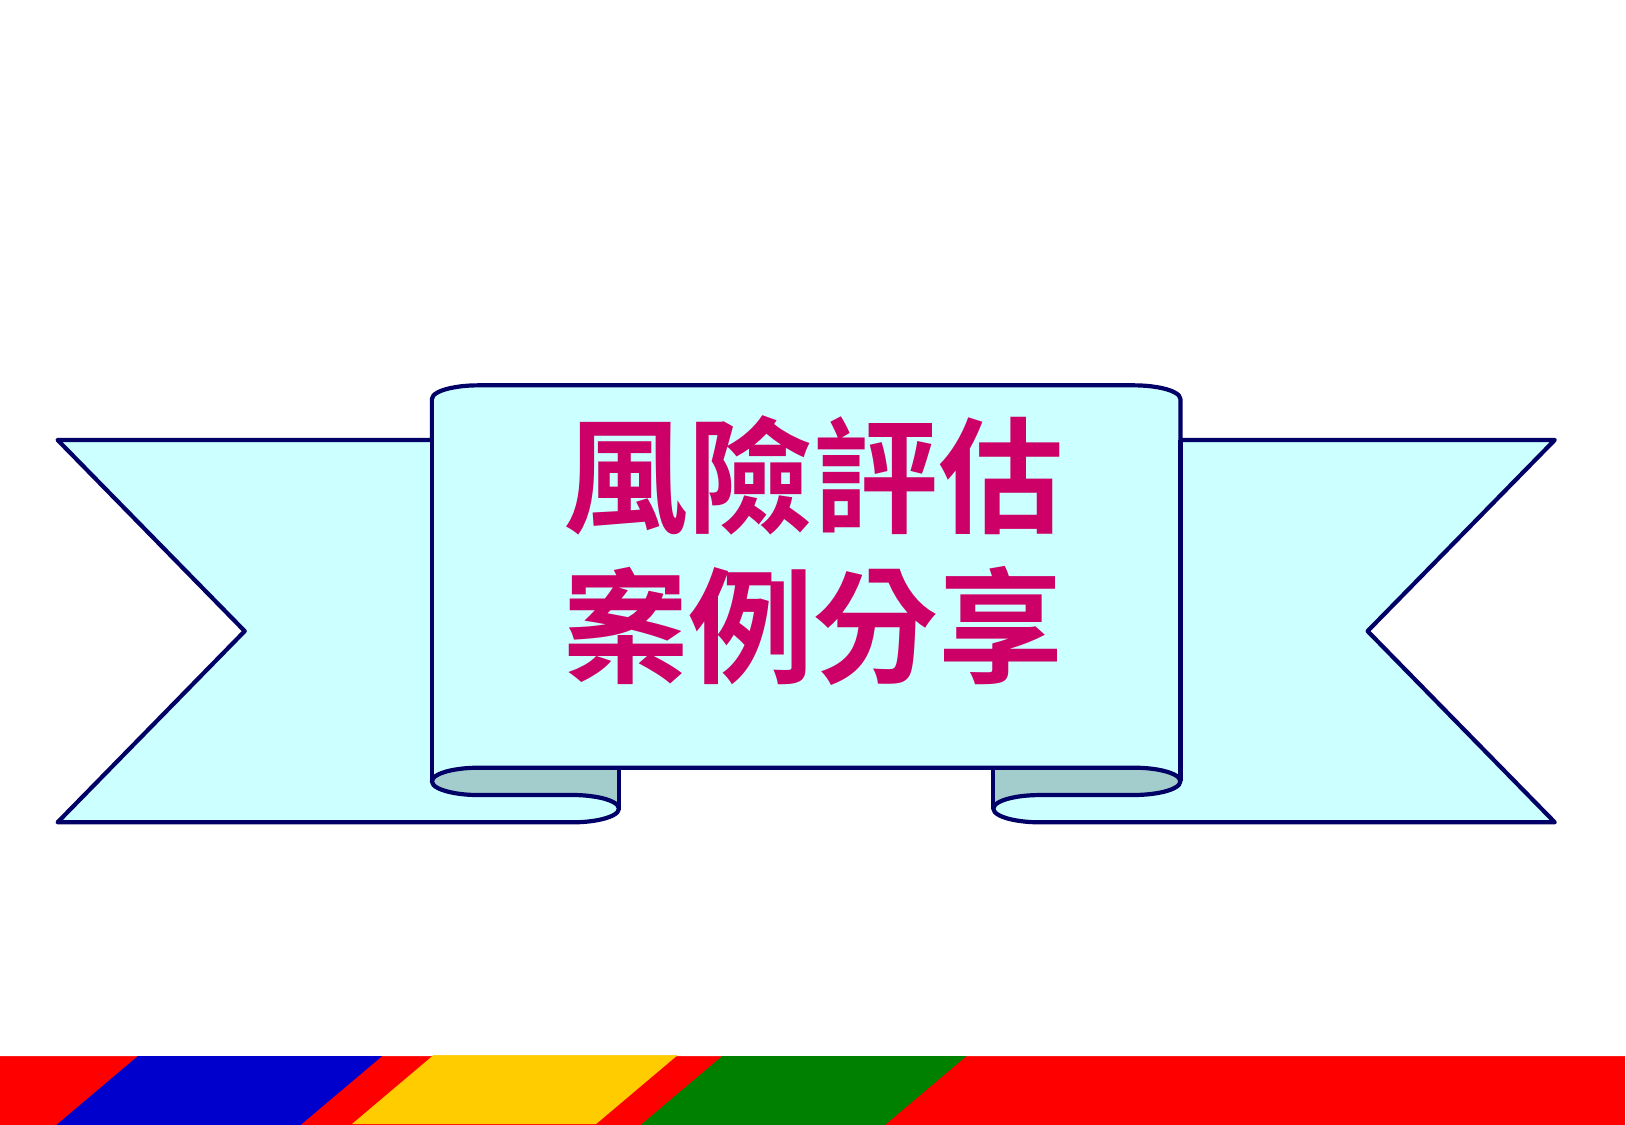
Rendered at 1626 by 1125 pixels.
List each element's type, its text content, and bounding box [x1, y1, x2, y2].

slide_number 88 [1245, 1023, 1625, 1099]
text_box 風險評估 案例分享 [44, 479, 1583, 617]
text_box [57, 385, 1555, 479]
text_box [57, 617, 1555, 823]
